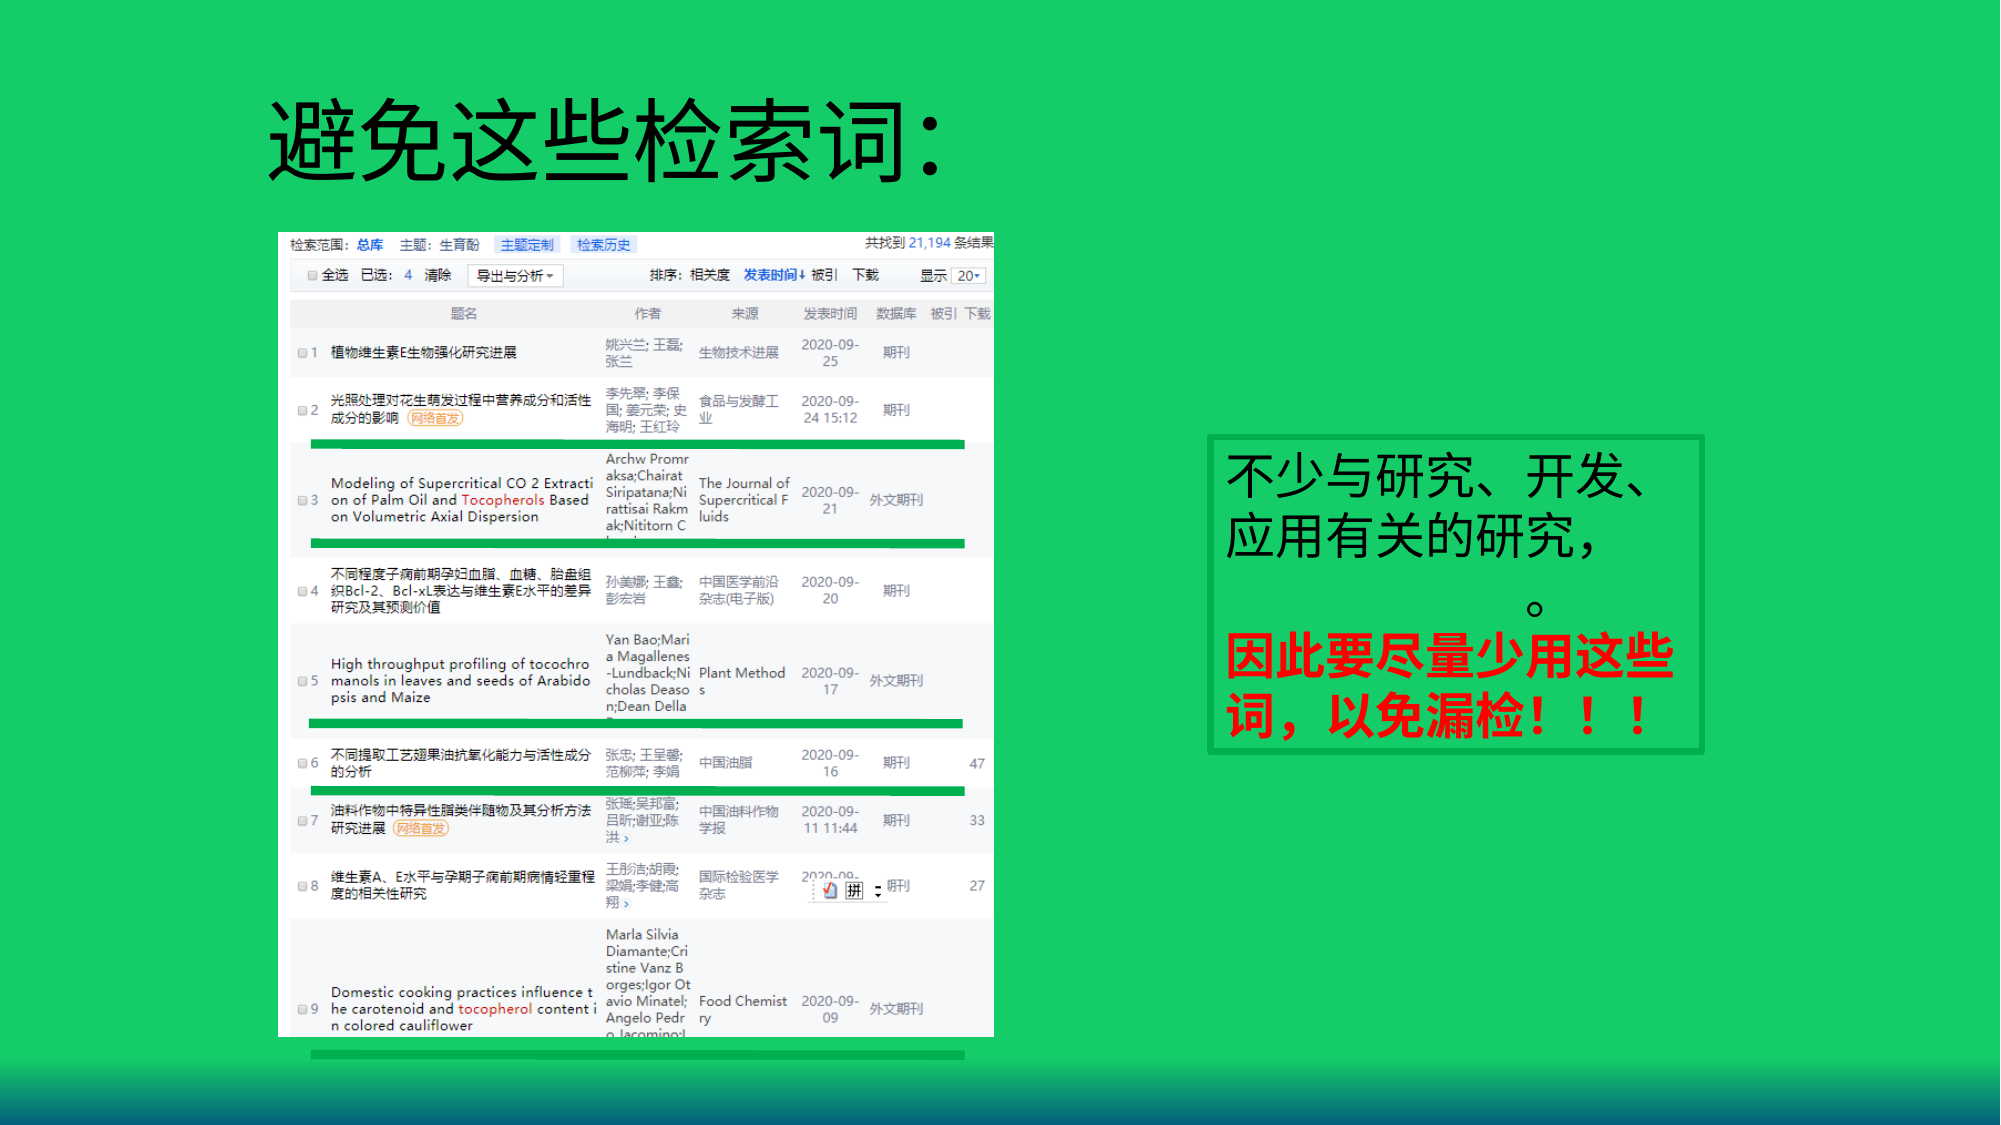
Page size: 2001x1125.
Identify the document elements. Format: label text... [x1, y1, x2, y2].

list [278, 232, 994, 1037]
text_box 不少与研究、开发、应用有关的研究，却不含有这些词。 因此要尽量少用这些词，以免漏检！！！ [1210, 436, 1703, 752]
title 避免这些检索词：研究、开发、应用 [99, 44, 1901, 233]
